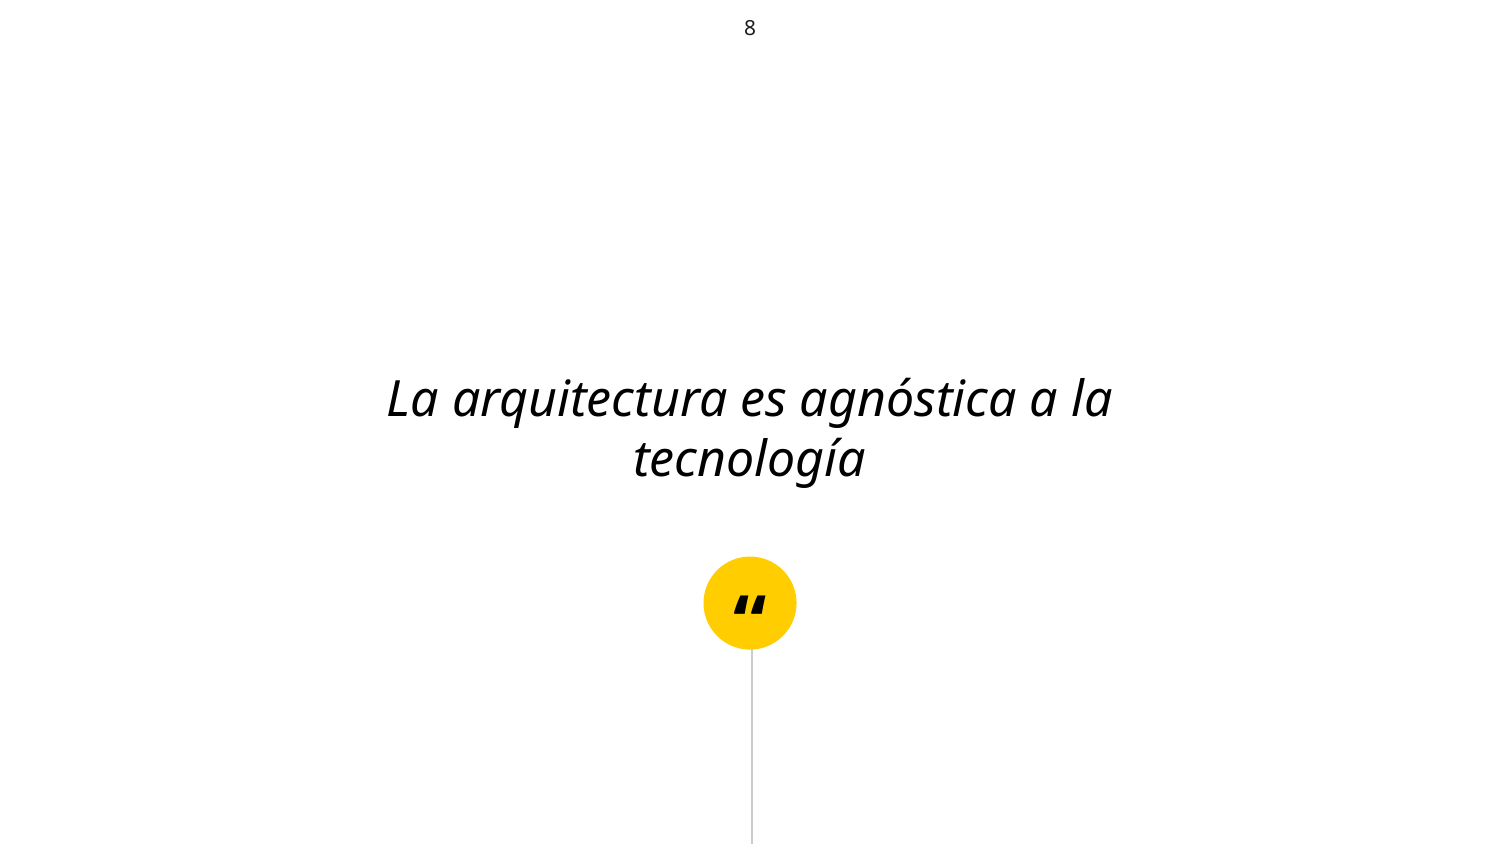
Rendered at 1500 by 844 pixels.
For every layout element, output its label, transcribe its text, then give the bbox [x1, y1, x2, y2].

slide_number 8 [705, 0, 795, 65]
list La arquitectura es agnóstica a la tecnología [345, 367, 1155, 502]
